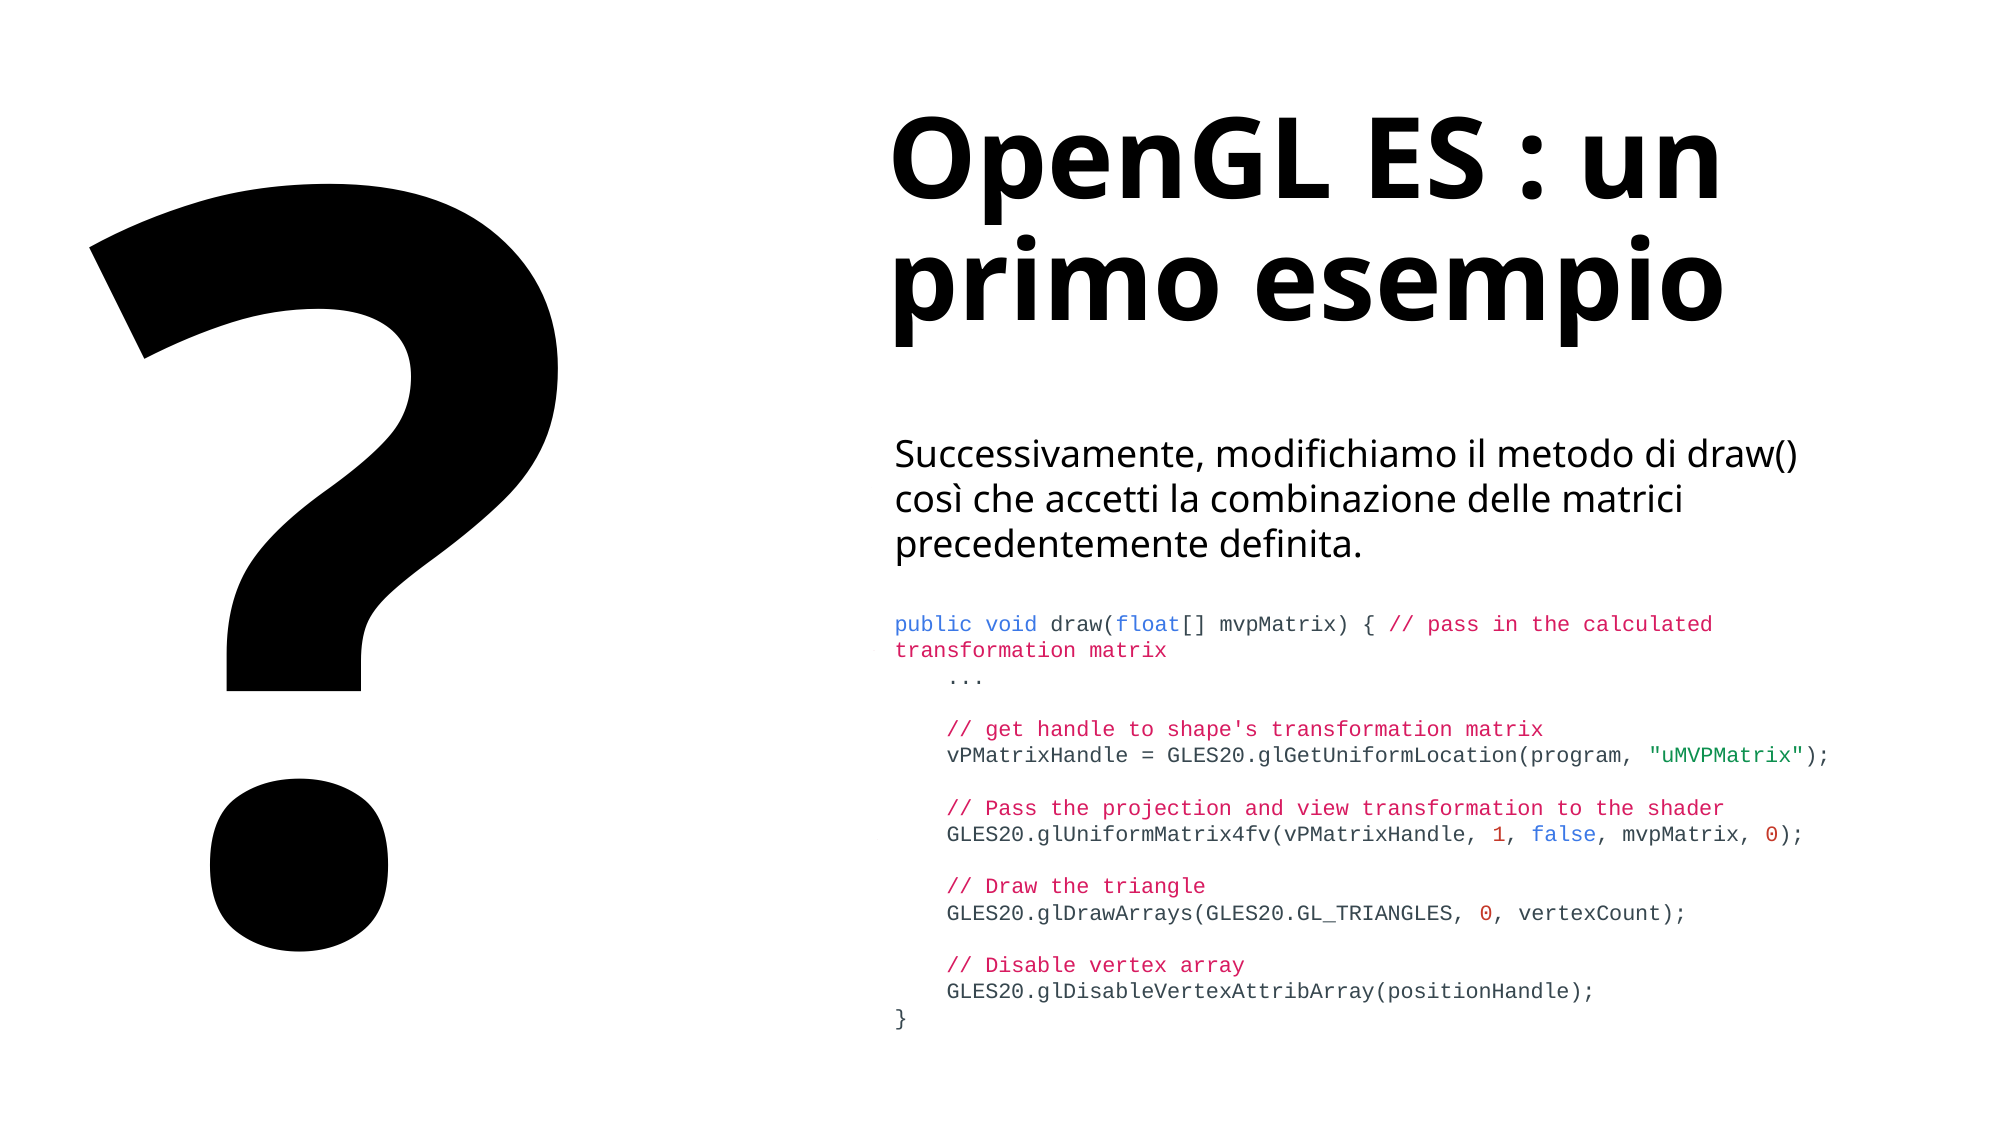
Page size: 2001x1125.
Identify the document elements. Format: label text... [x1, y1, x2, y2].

text_box Successivamente, modifichiamo il metodo di draw() così che accetti la combinazione delle matrici precedentemente definita. public void draw(float[] mvpMatrix) { // pass in the calculated transformation matrix ... // get handle to shape's transformation matrix vPMatrixHandle = GLES20.glGetUniformLocation(program, "uMVPMatrix"); // Pass the projection and view transformation to the shader GLES20.glUniformMatrix4fv(vPMatrixHandle, 1, false, mvpMatrix, 0); // Draw the triangle GLES20.glDrawArrays(GLES20.GL_TRIANGLES, 0, vertexCount); // Disable vertex array GLES20.glDisableVertexAttribArray(positionHandle); } [879, 422, 1880, 1125]
text_box ? [71, 164, 863, 1125]
title OpenGL ES : un primo esempio [872, 94, 1883, 333]
